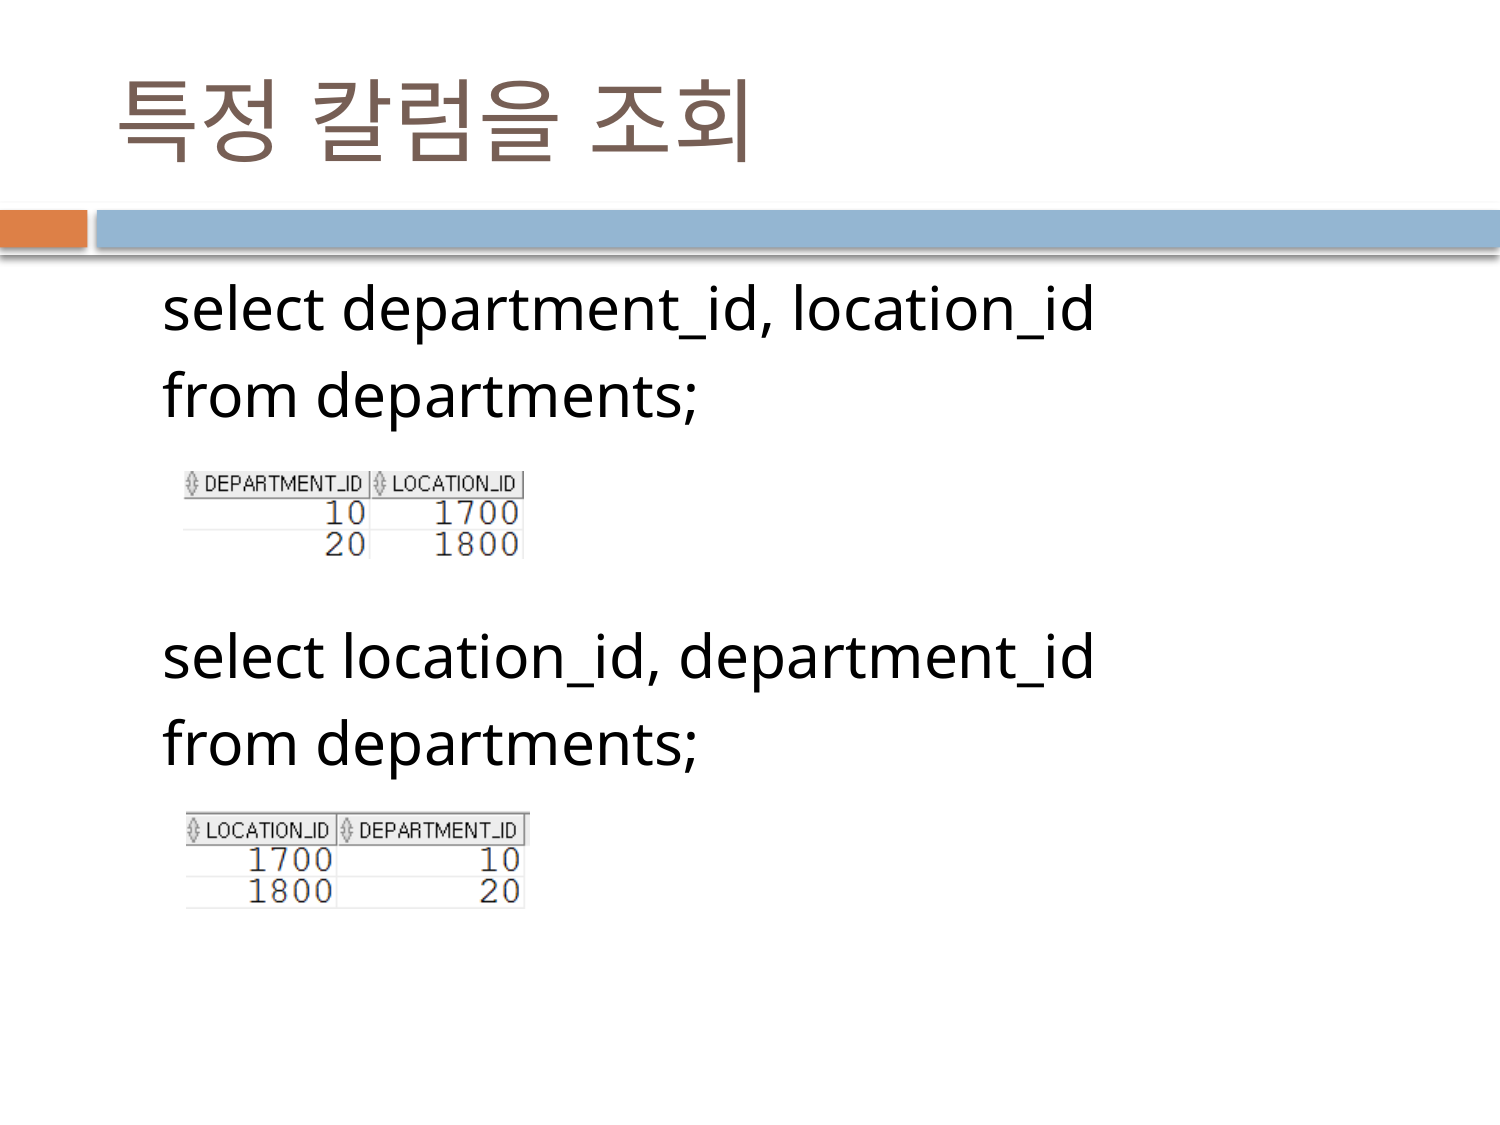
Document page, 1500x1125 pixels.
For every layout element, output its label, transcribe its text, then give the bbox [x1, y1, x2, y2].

list select department_id, location_id from departments; select location_id, department_id from departments; [100, 262, 1438, 1000]
picture [185, 810, 531, 910]
title 특정 칼럼을 조회 [100, 37, 1438, 200]
picture [182, 470, 524, 559]
